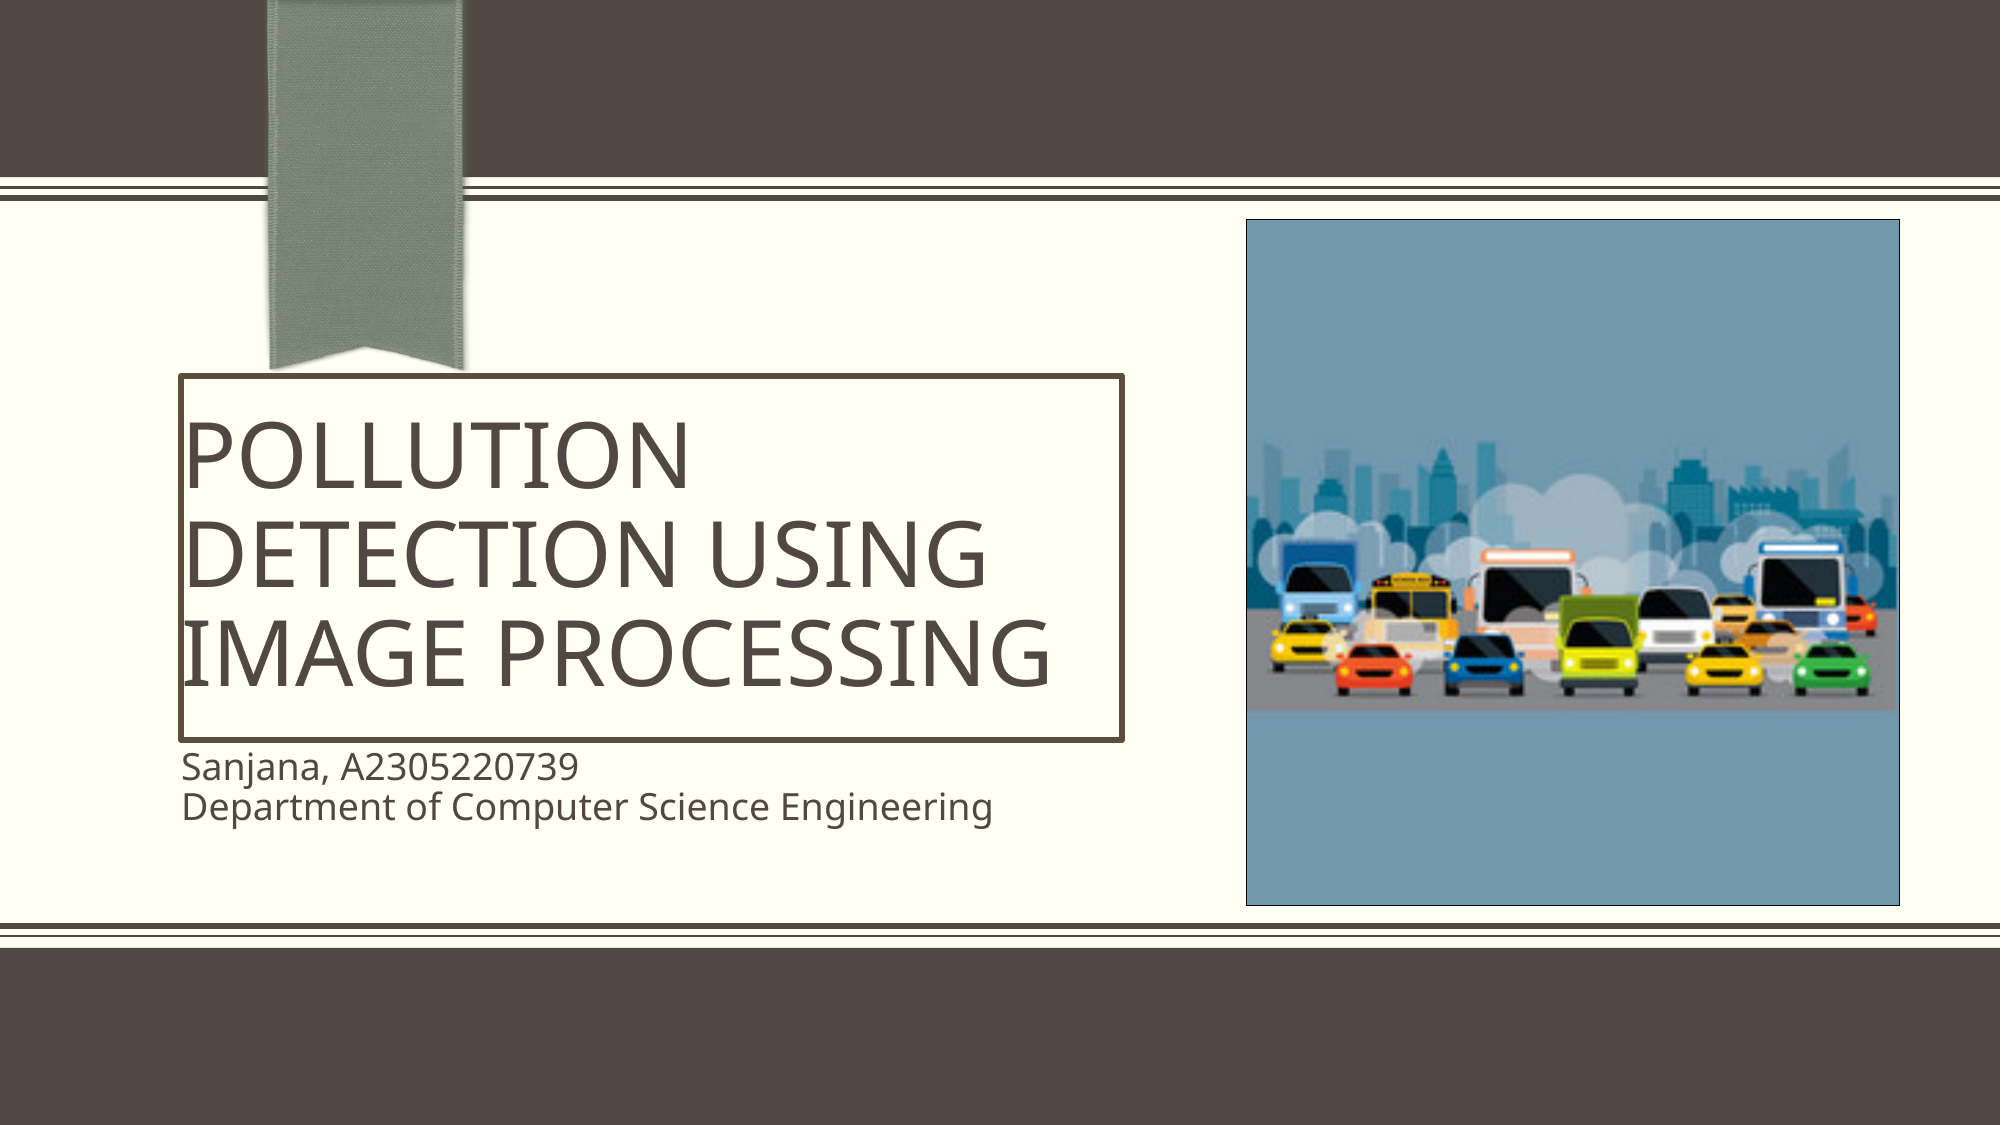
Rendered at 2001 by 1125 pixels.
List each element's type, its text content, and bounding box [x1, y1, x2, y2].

title Pollution detection using image processing [181, 376, 1122, 740]
picture [1246, 219, 1900, 906]
subtitle Sanjana, A2305220739 Department of Computer Science Engineering [181, 740, 1122, 897]
